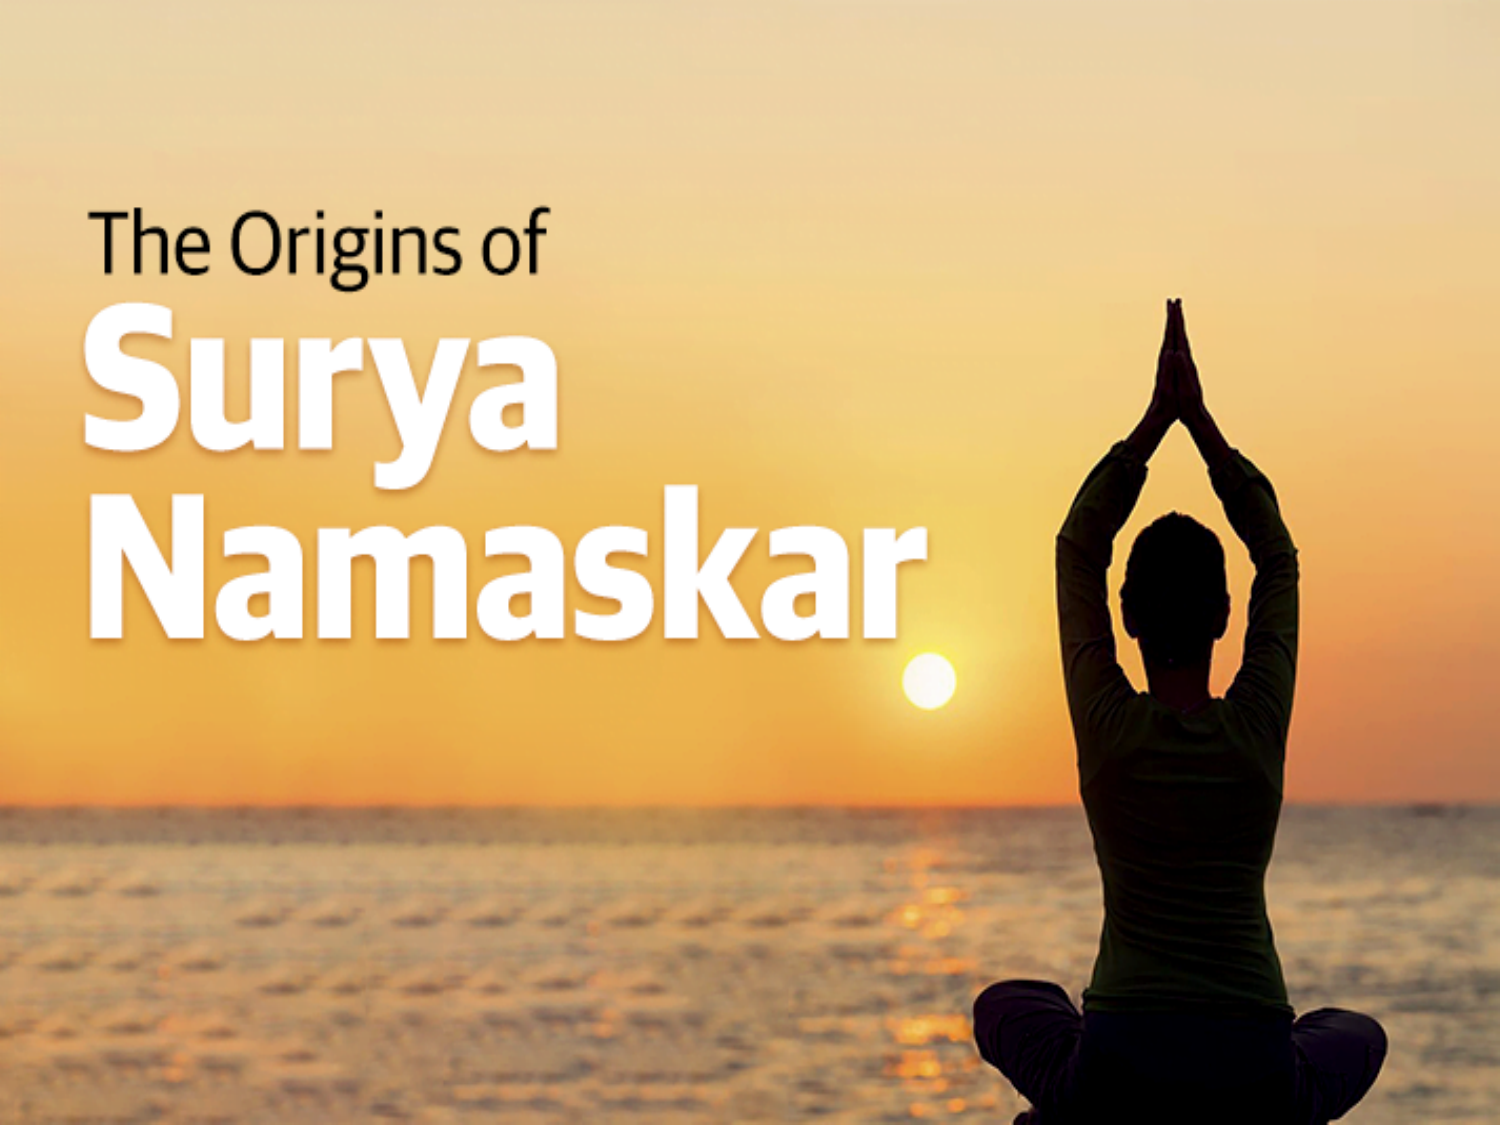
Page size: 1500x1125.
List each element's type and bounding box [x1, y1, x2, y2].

list [0, 0, 1500, 1125]
